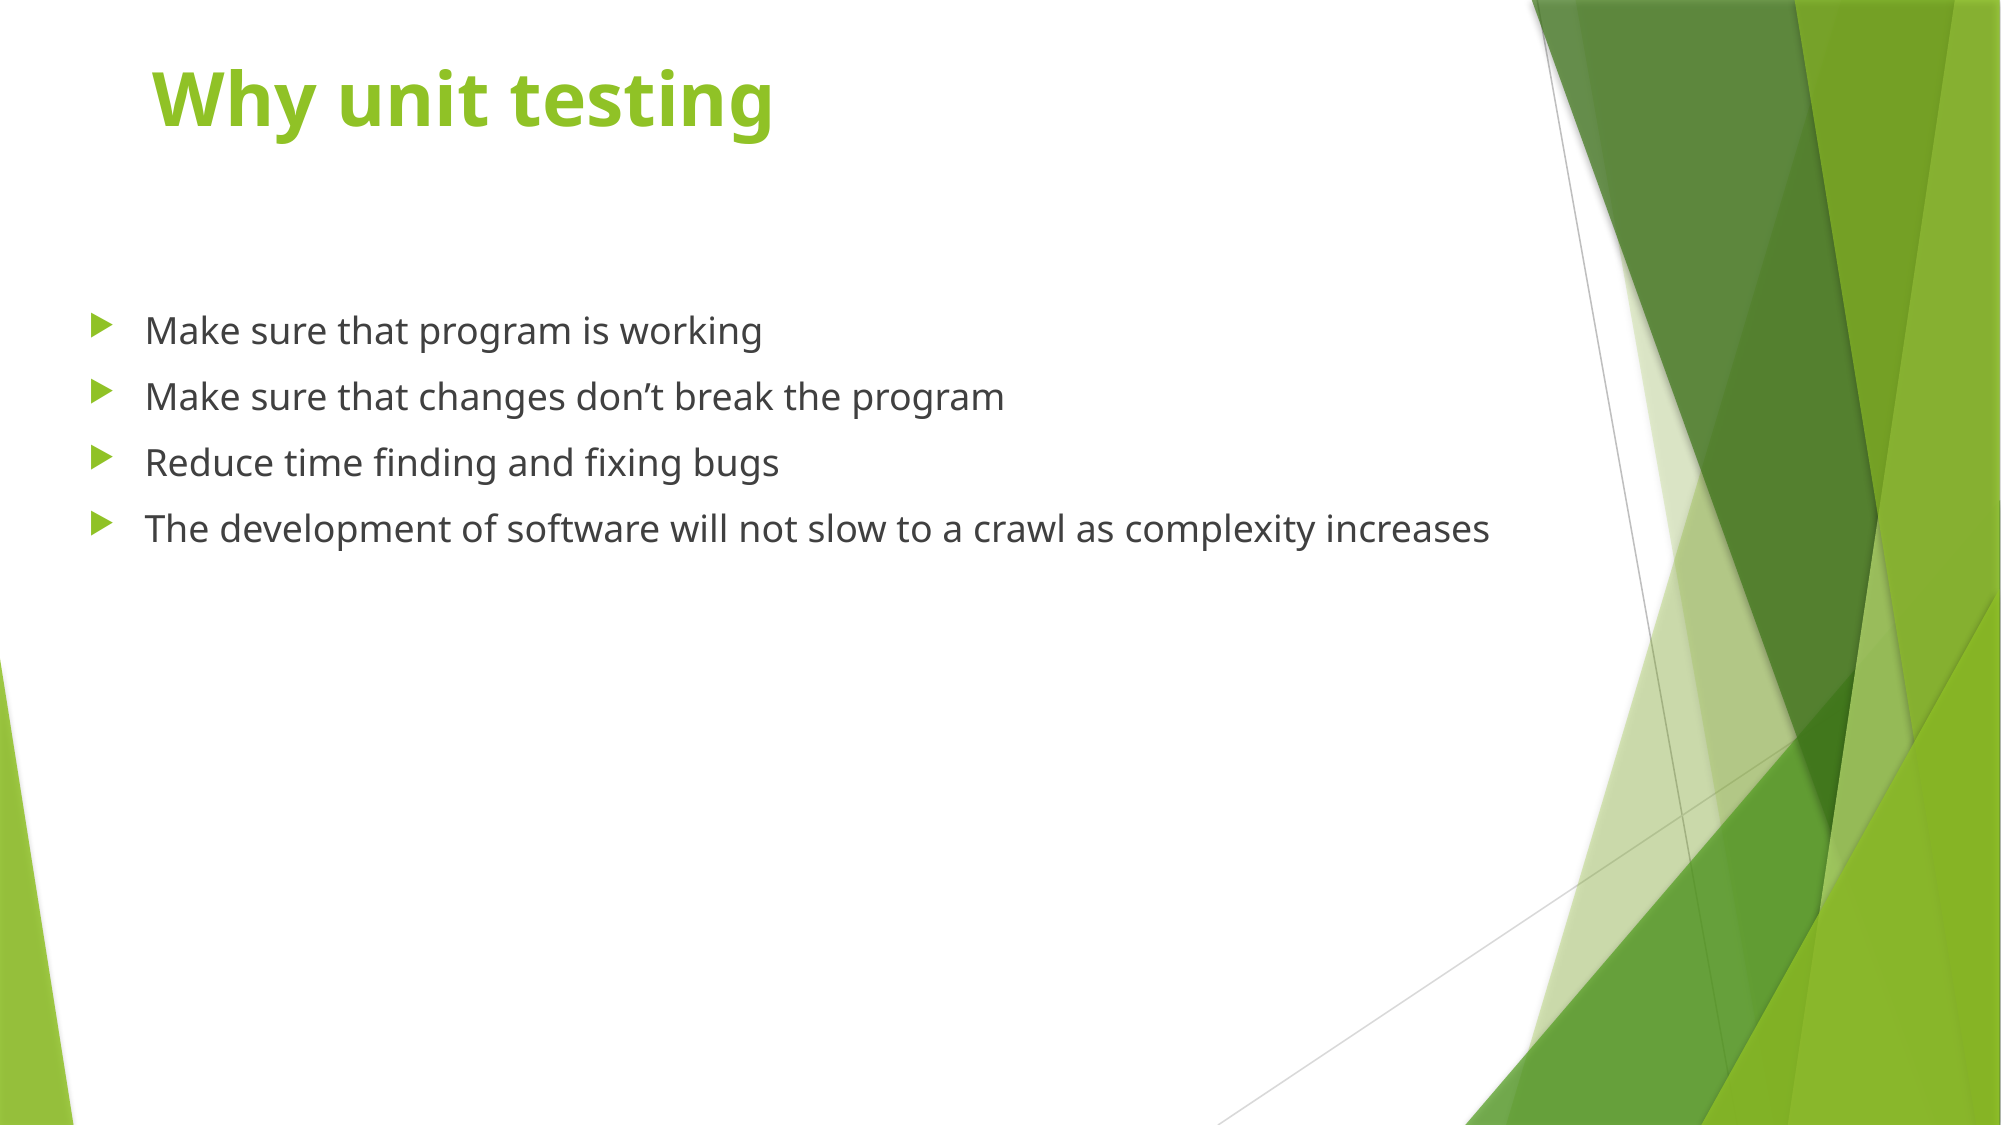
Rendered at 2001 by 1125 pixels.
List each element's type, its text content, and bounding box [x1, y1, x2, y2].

title Why unit testing [137, 43, 1863, 262]
list Make sure that program is working Make sure that changes don’t break the program Reduce time finding and fixing bugs The development of software will not slow to a crawl as complexity increases [73, 299, 1976, 1014]
